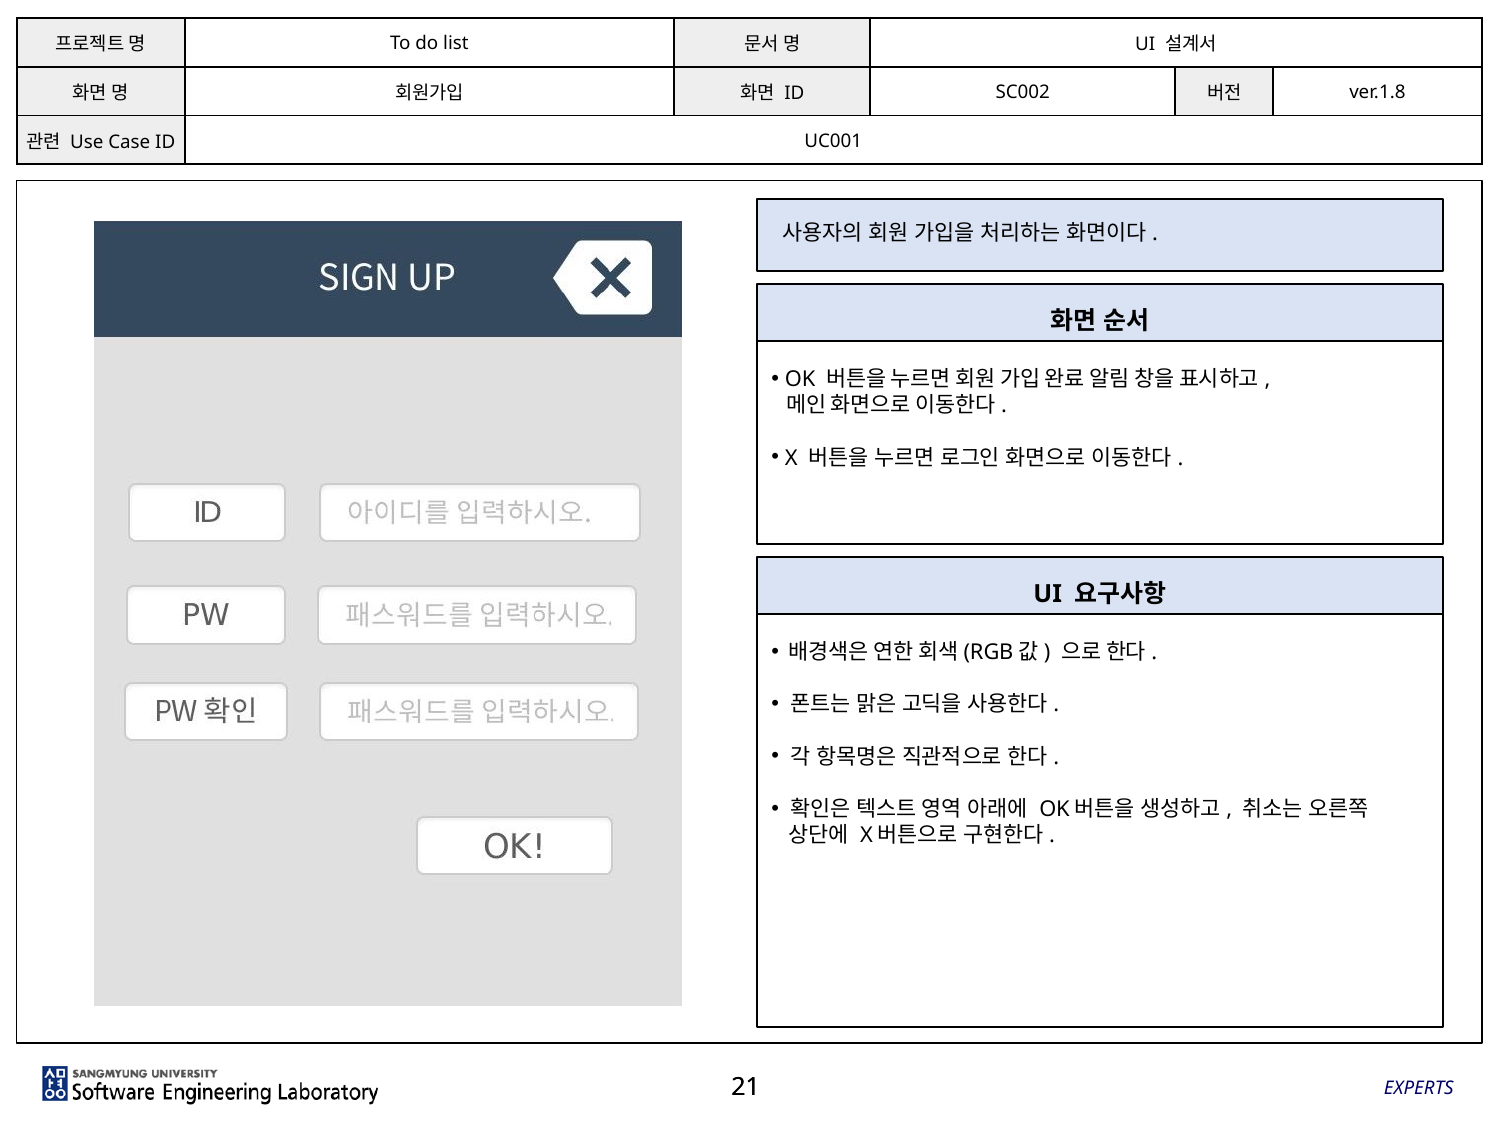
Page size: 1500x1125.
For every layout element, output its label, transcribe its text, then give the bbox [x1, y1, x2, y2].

table_cell ver.1.8 [1274, 68, 1481, 115]
picture [94, 221, 682, 1006]
table_cell 화면 ID [675, 68, 869, 115]
table_header 문서 명 [675, 19, 869, 66]
table_cell 화면 명 [18, 68, 184, 115]
table_cell UC001 [186, 116, 1481, 163]
table_cell 회원가입 [186, 68, 673, 115]
table_cell 관련 Use Case ID [18, 116, 184, 163]
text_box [756, 284, 1444, 544]
picture [42, 1066, 382, 1106]
table_cell 버전 [1176, 68, 1272, 115]
table_header To do list [186, 19, 673, 66]
table_cell SC002 [871, 68, 1174, 115]
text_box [756, 556, 1444, 1028]
footer EXPERTS [994, 1062, 1454, 1112]
text_box 사용자의 회원 가입을 처리하는 화면이다. [756, 198, 1444, 271]
table_header UI 설계서 [871, 19, 1481, 66]
table_header 프로젝트 명 [18, 19, 184, 66]
